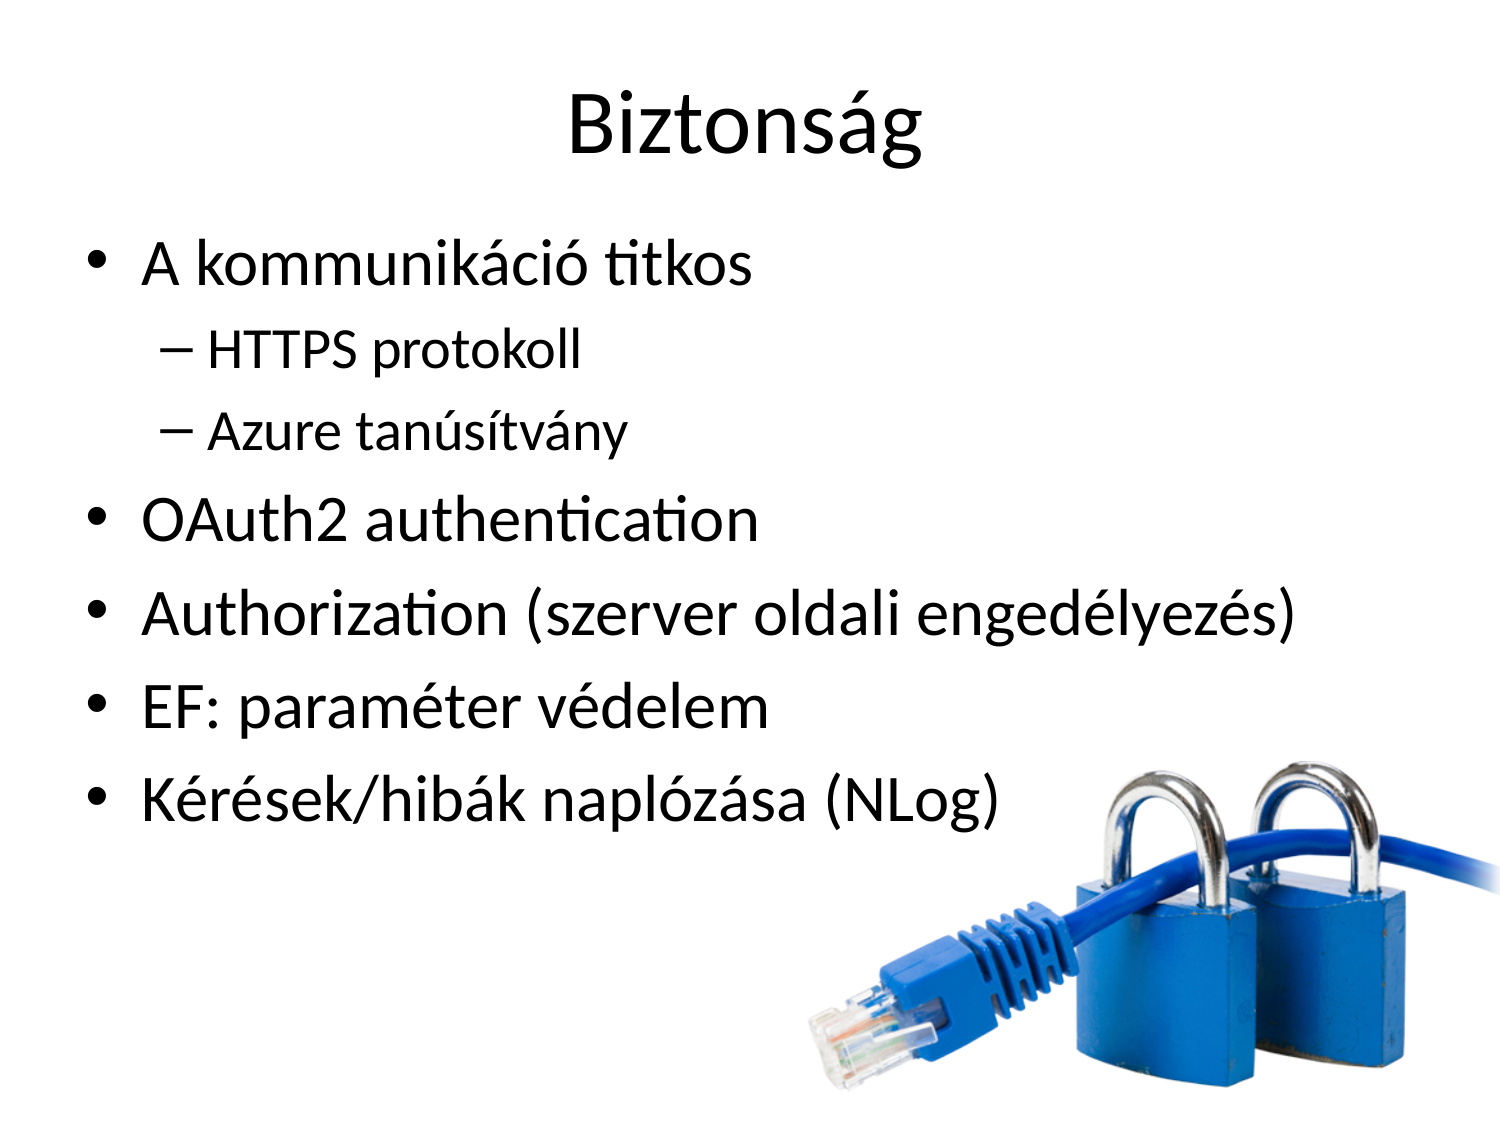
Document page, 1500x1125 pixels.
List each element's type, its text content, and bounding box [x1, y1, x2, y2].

title Biztonság [70, 23, 1421, 210]
picture [806, 761, 1500, 1092]
list A kommunikáció titkos HTTPS protokoll Azure tanúsítvány OAuth2 authentication Authorization (szerver oldali engedélyezés) EF: paraméter védelem Kérések/hibák naplózása (NLog) [70, 210, 1421, 954]
